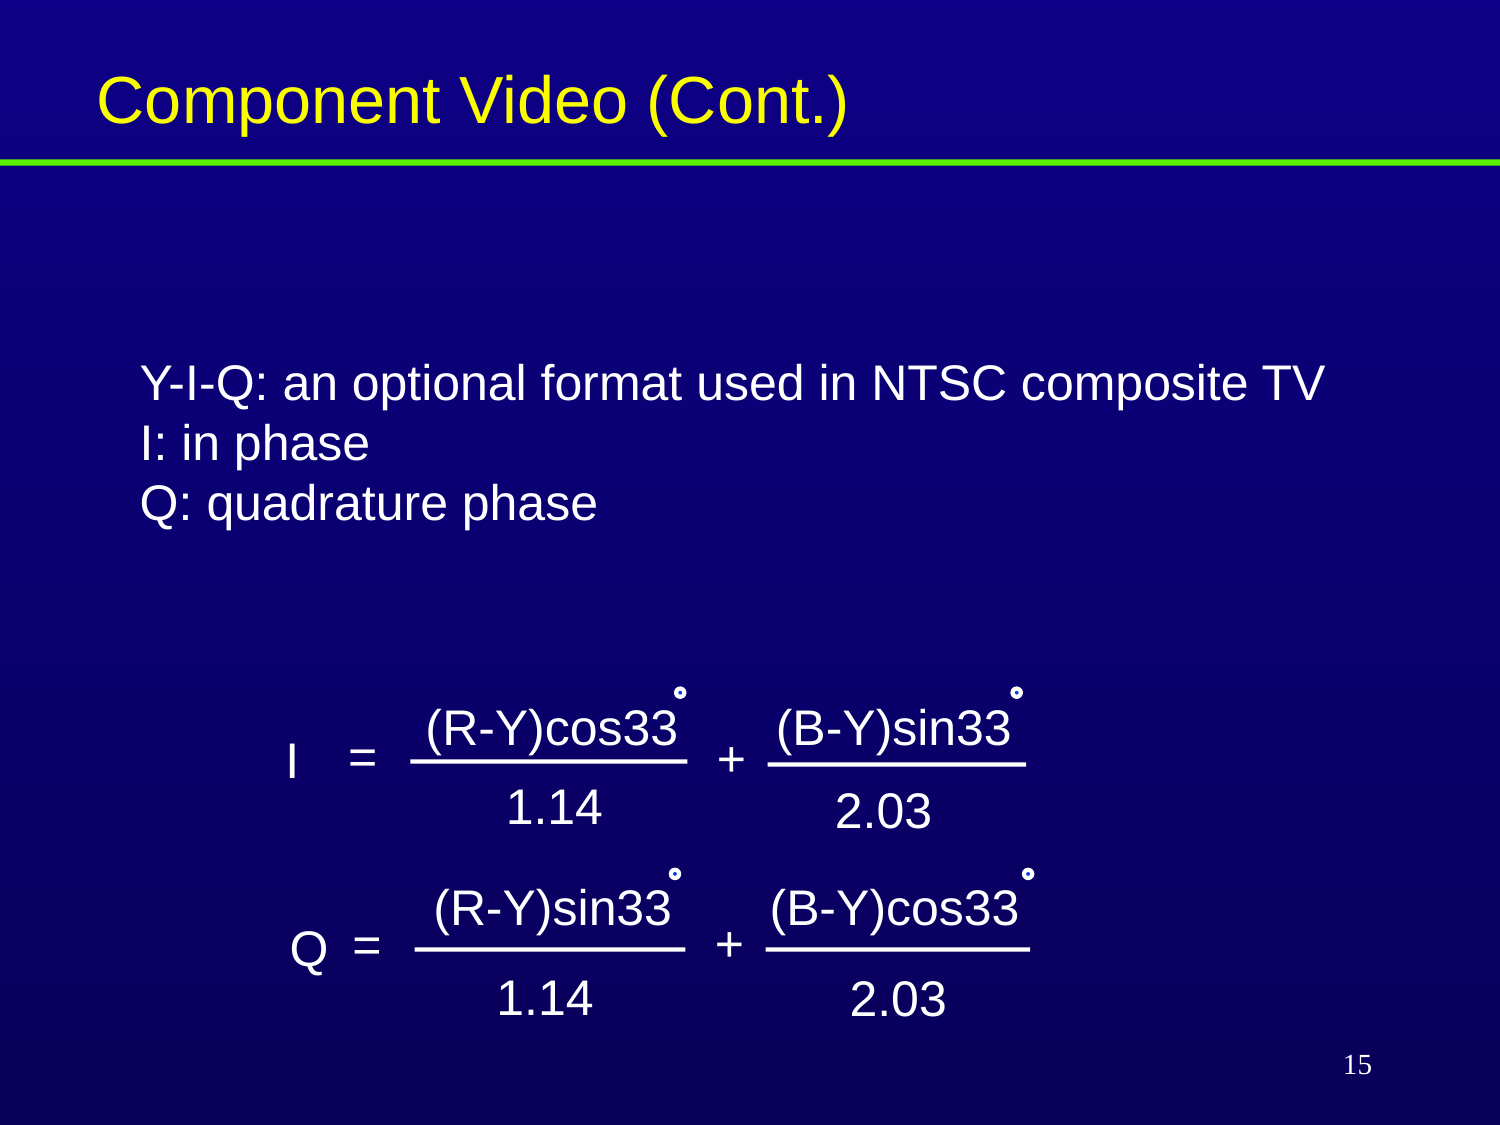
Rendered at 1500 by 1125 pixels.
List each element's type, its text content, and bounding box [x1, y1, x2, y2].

text_box Y-I-Q: an optional format used in NTSC composite TV I: in phase Q: quadrature phase [124, 342, 1342, 538]
text_box 2.03 [834, 958, 963, 1034]
text_box I [270, 721, 315, 797]
text_box (R-Y)sin33 (B-Y)cos33 [418, 867, 1274, 943]
text_box = [337, 905, 397, 981]
slide_number 15 [1074, 1024, 1388, 1101]
text_box [1023, 869, 1033, 879]
text_box Component Video (Cont.) [81, 48, 867, 144]
text_box + [701, 719, 762, 795]
text_box 1.14 [481, 958, 609, 1034]
text_box 1.14 [490, 767, 619, 843]
text_box [676, 688, 685, 697]
text_box + [699, 904, 760, 980]
text_box Q [274, 909, 344, 985]
text_box [670, 869, 680, 879]
text_box = [332, 717, 393, 793]
text_box [1012, 688, 1021, 697]
text_box (R-Y)cos33 (B-Y)sin33 [410, 687, 1028, 763]
text_box 2.03 [819, 771, 948, 847]
